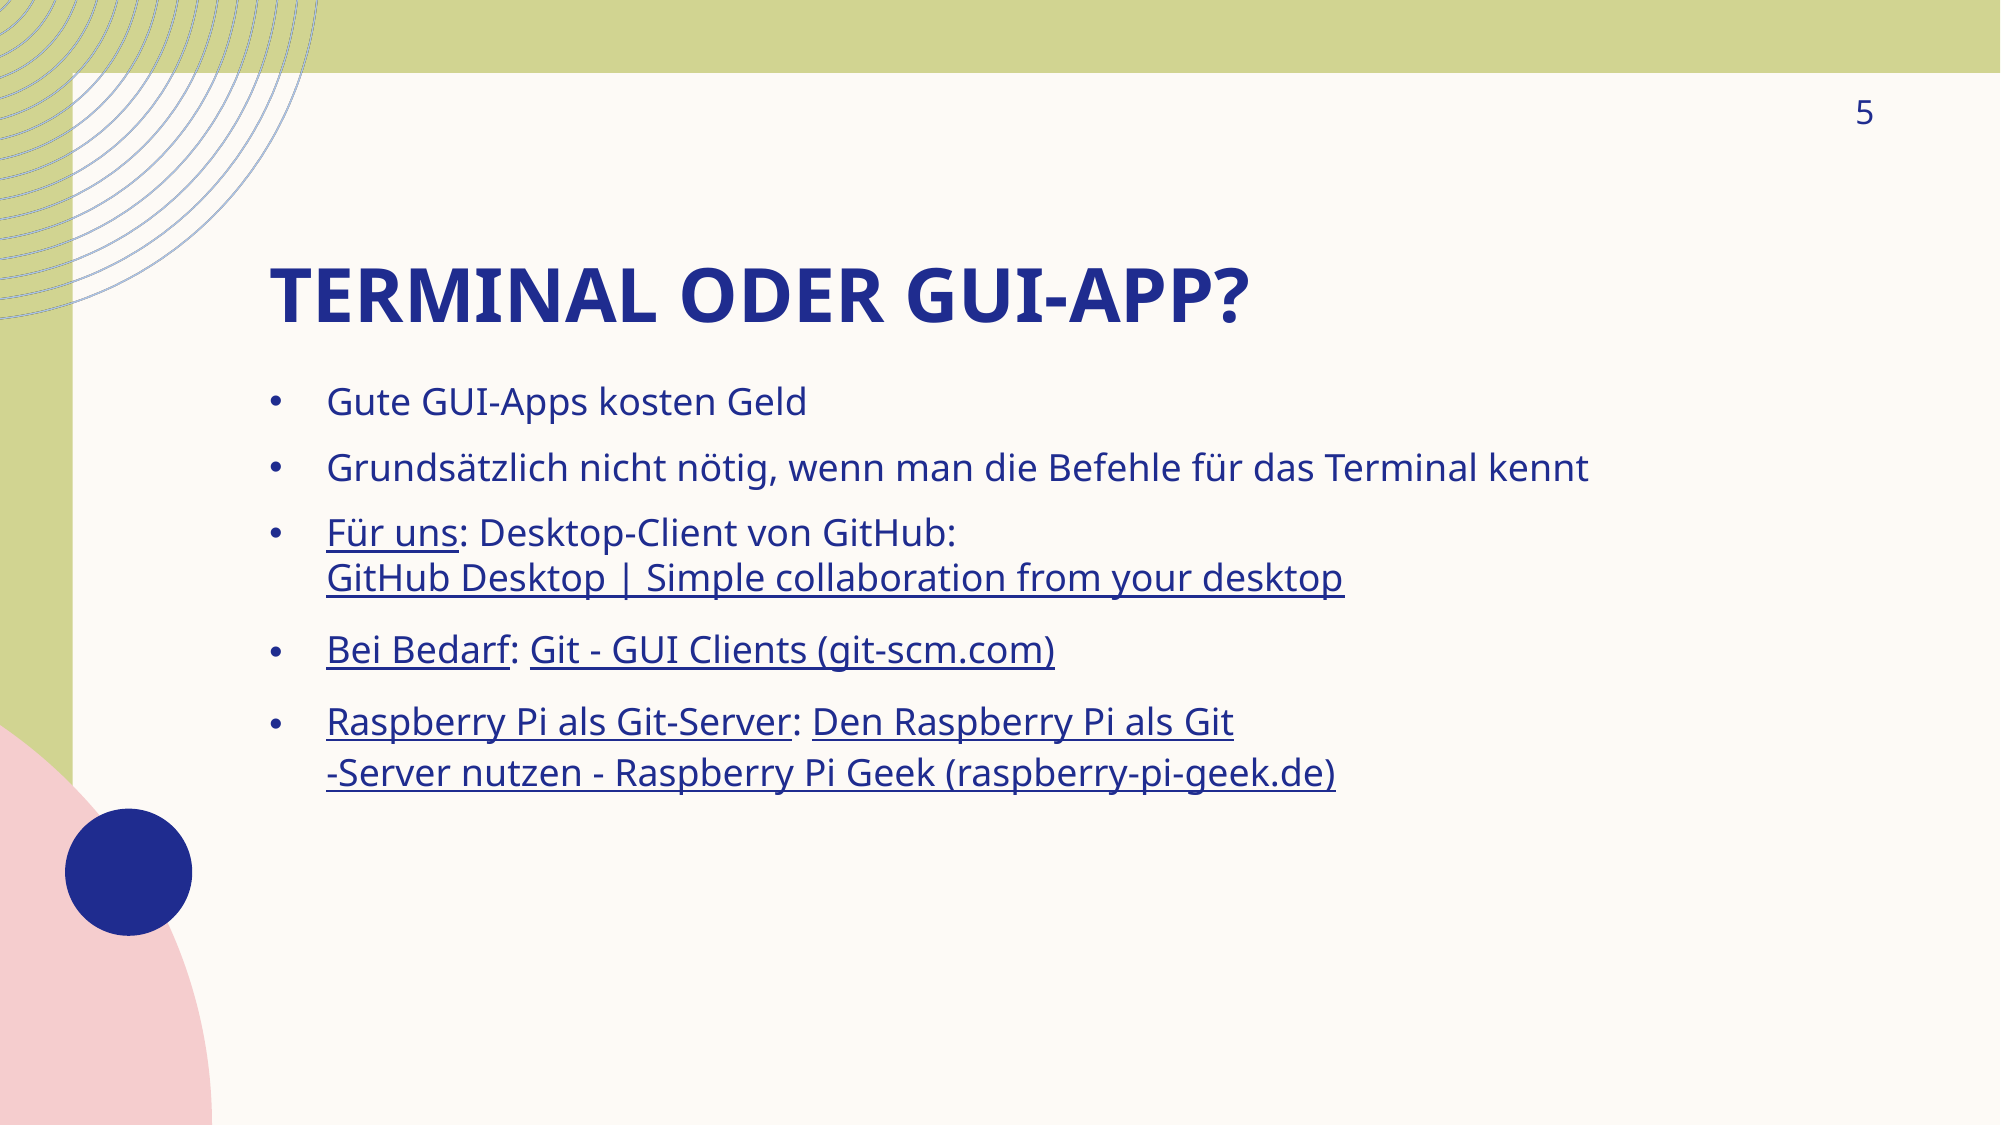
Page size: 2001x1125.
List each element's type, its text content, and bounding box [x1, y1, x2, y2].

picture [0, 0, 2001, 785]
list Gute GUI-Apps kosten Geld Grundsätzlich nicht nötig, wenn man die Befehle für das Terminal kennt Für uns: Desktop-Client von GitHub: GitHub Desktop | Simple collaboration from your desktop Bei Bedarf: Git - GUI Clients (git-scm.com) Raspberry Pi als Git-Server: Den Raspberry Pi als Git-Server nutzen - Raspberry Pi Geek (raspberry-pi-geek.de) [254, 377, 1875, 1028]
slide_number 5 [1712, 75, 1875, 153]
title Terminal oder GUI-App? [254, 173, 1875, 338]
